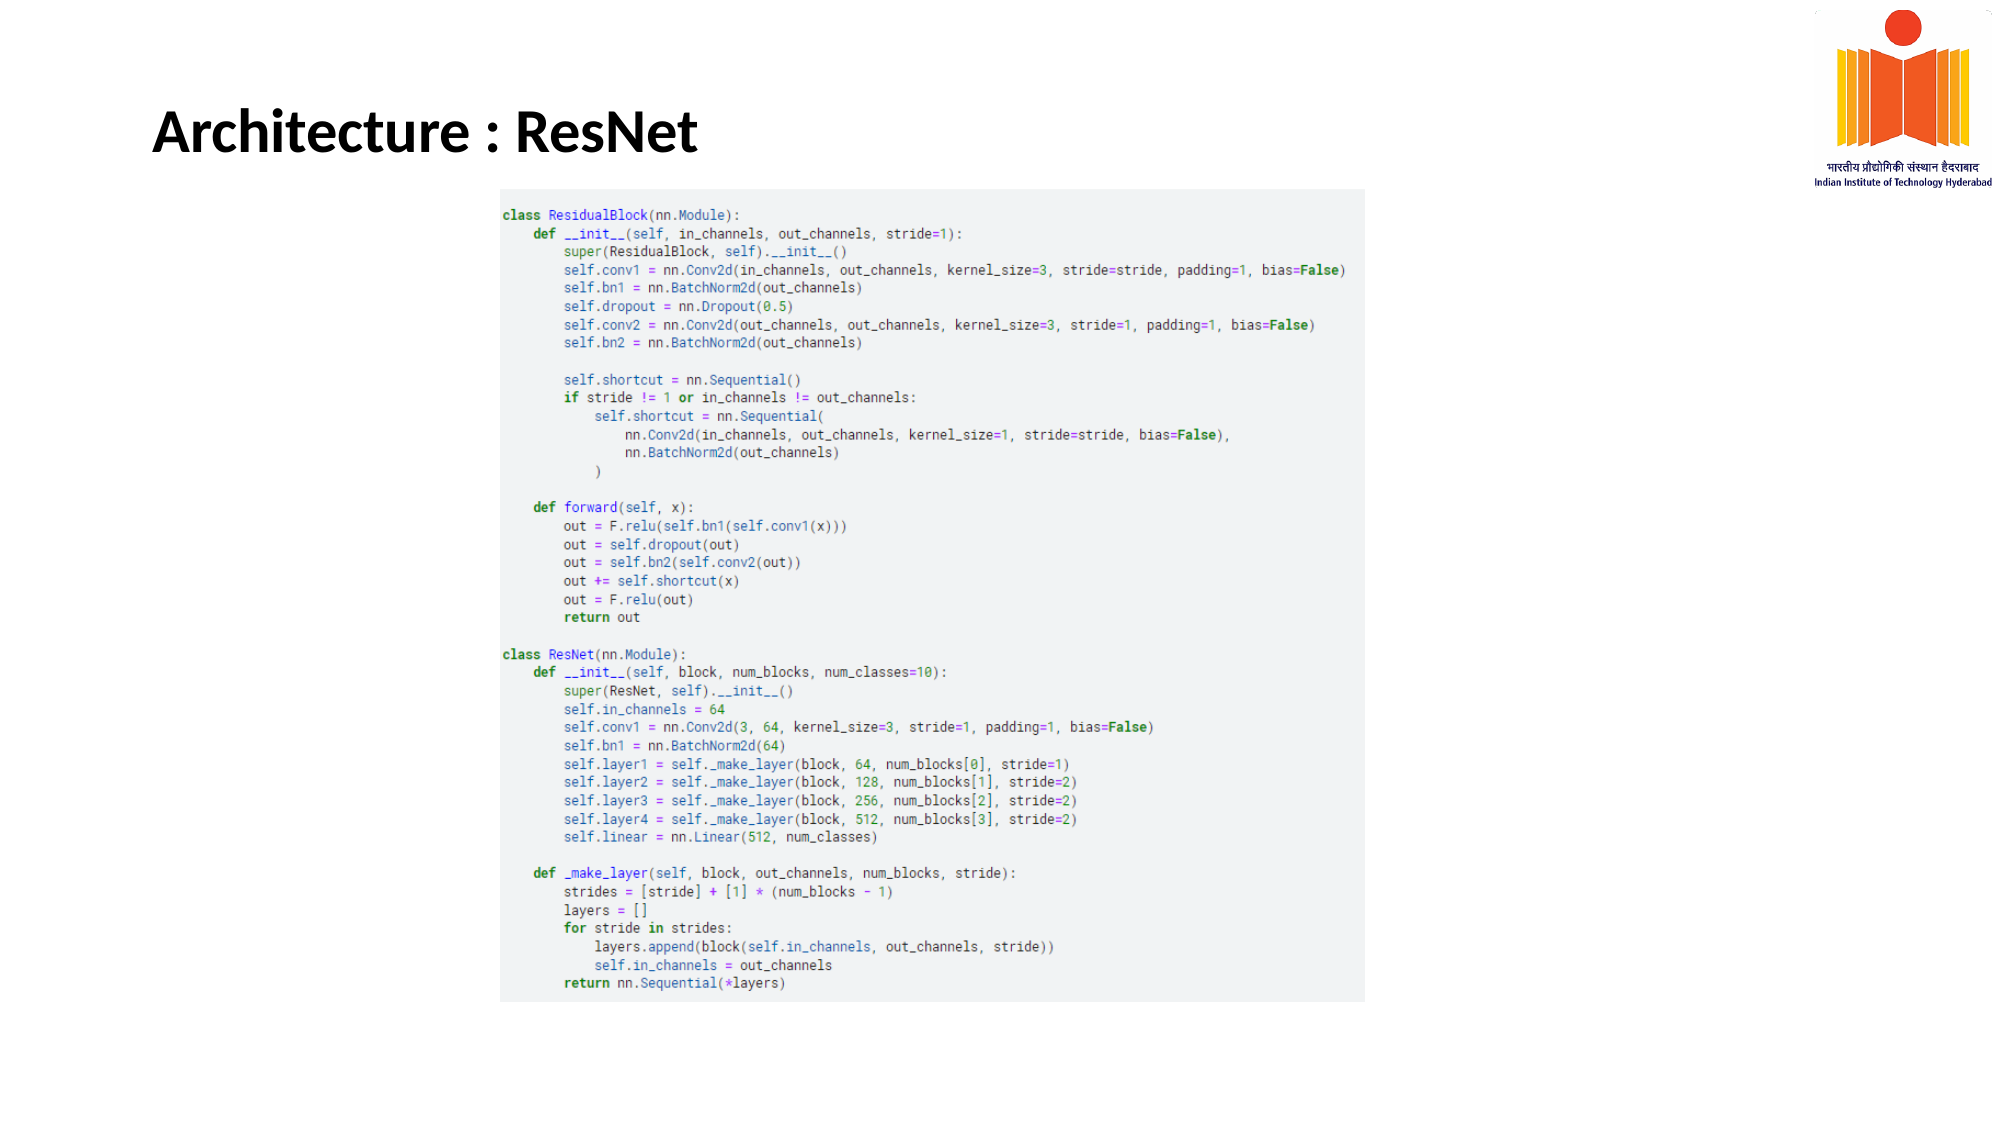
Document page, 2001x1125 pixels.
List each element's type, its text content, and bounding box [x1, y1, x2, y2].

title Architecture : ResNet [150, 87, 1513, 278]
picture [499, 187, 1366, 1002]
picture [1814, 9, 1993, 189]
